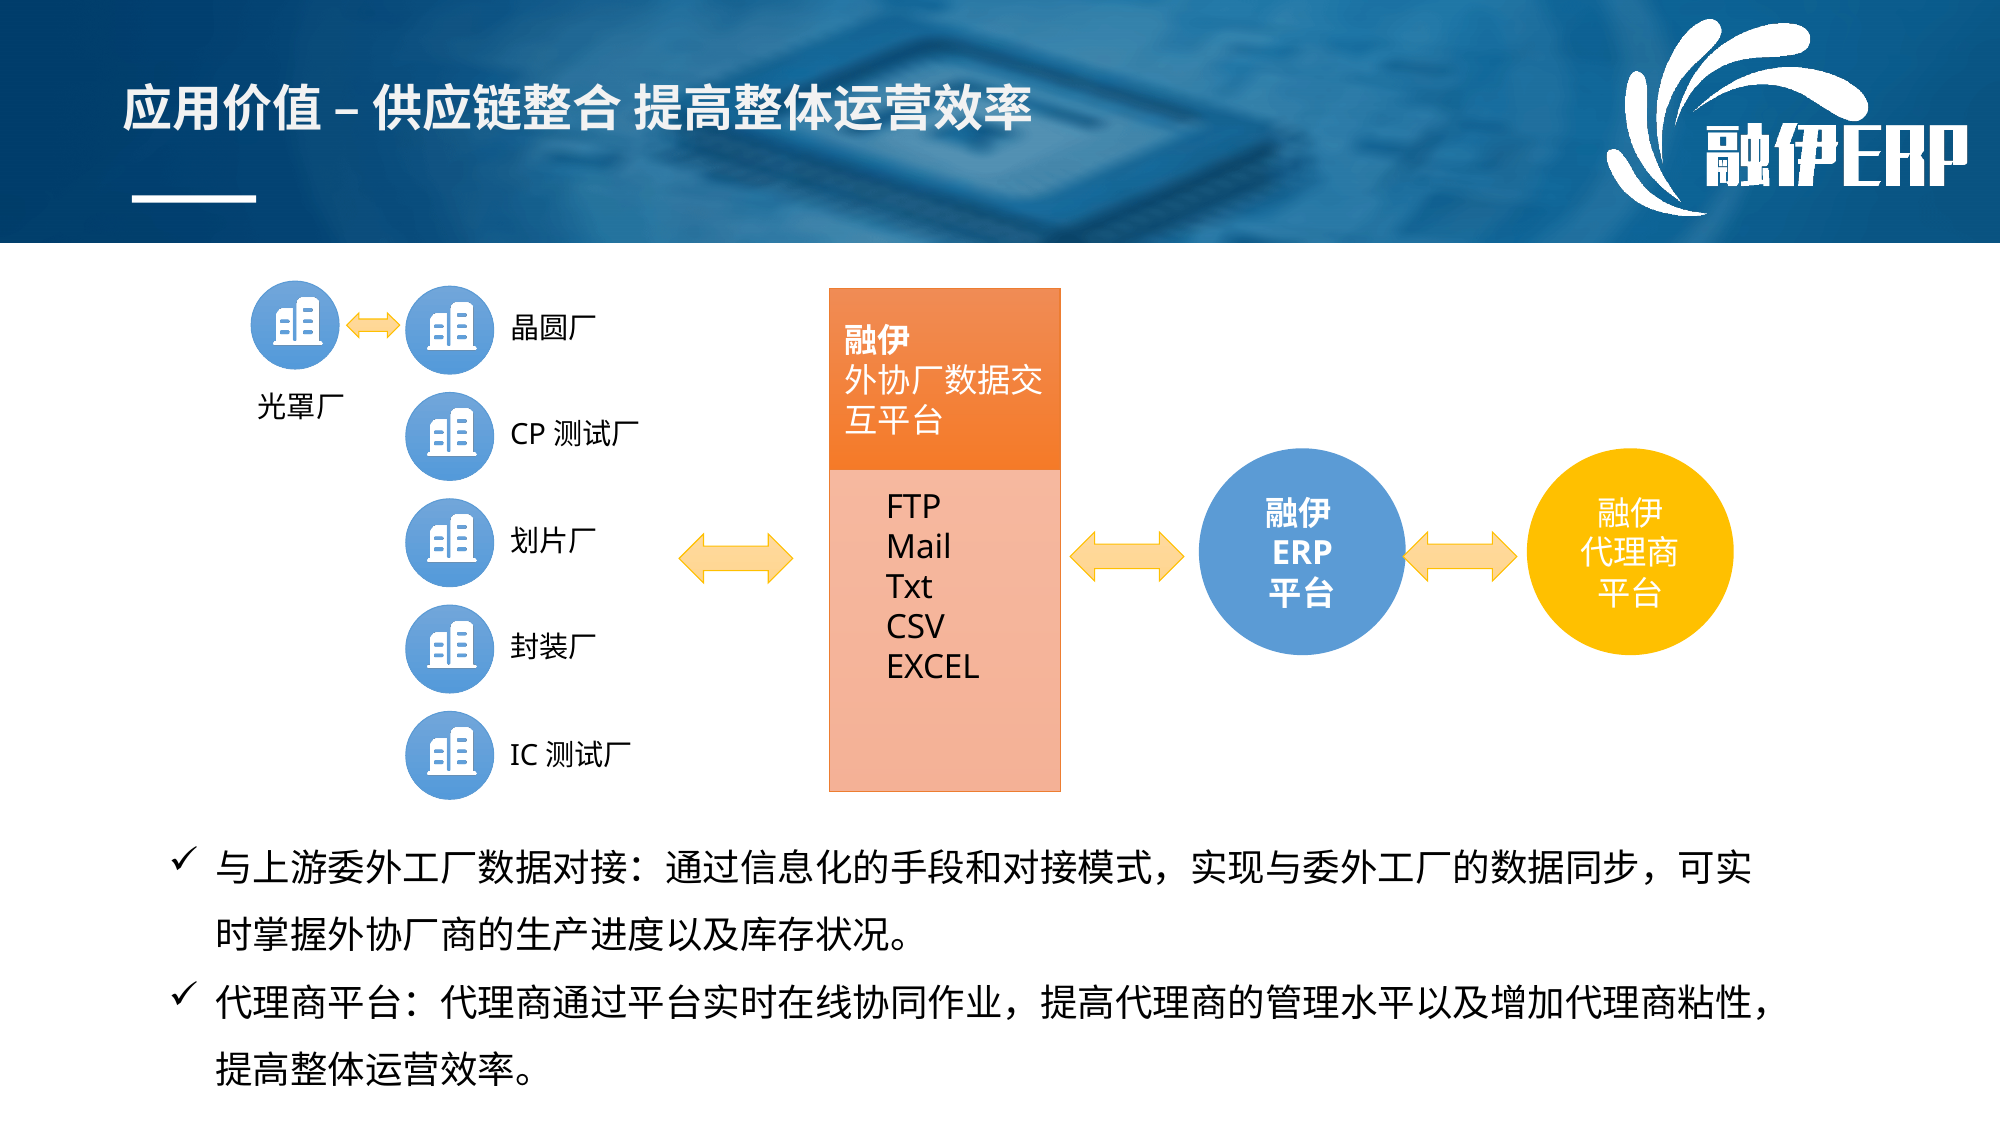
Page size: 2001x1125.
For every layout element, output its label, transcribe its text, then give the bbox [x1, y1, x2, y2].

text_box 融伊ERP 平台 [1197, 447, 1407, 657]
text_box 融伊 代理商平台 [1525, 447, 1735, 657]
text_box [829, 288, 1072, 792]
picture [0, 0, 2000, 243]
text_box 与上游委外工厂数据对接：通过信息化的手段和对接模式，实现与委外工厂的数据同步，可实时掌握外协厂商的生产进度以及库存状况。 代理商平台：代理商通过平台实时在线协同作业，提高代理商的管理水平以及增加代理商粘性，提高整体运营效率。 [153, 814, 1779, 1099]
text_box [680, 532, 794, 585]
text_box [1072, 530, 1185, 583]
text_box [1402, 530, 1518, 583]
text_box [242, 281, 680, 800]
